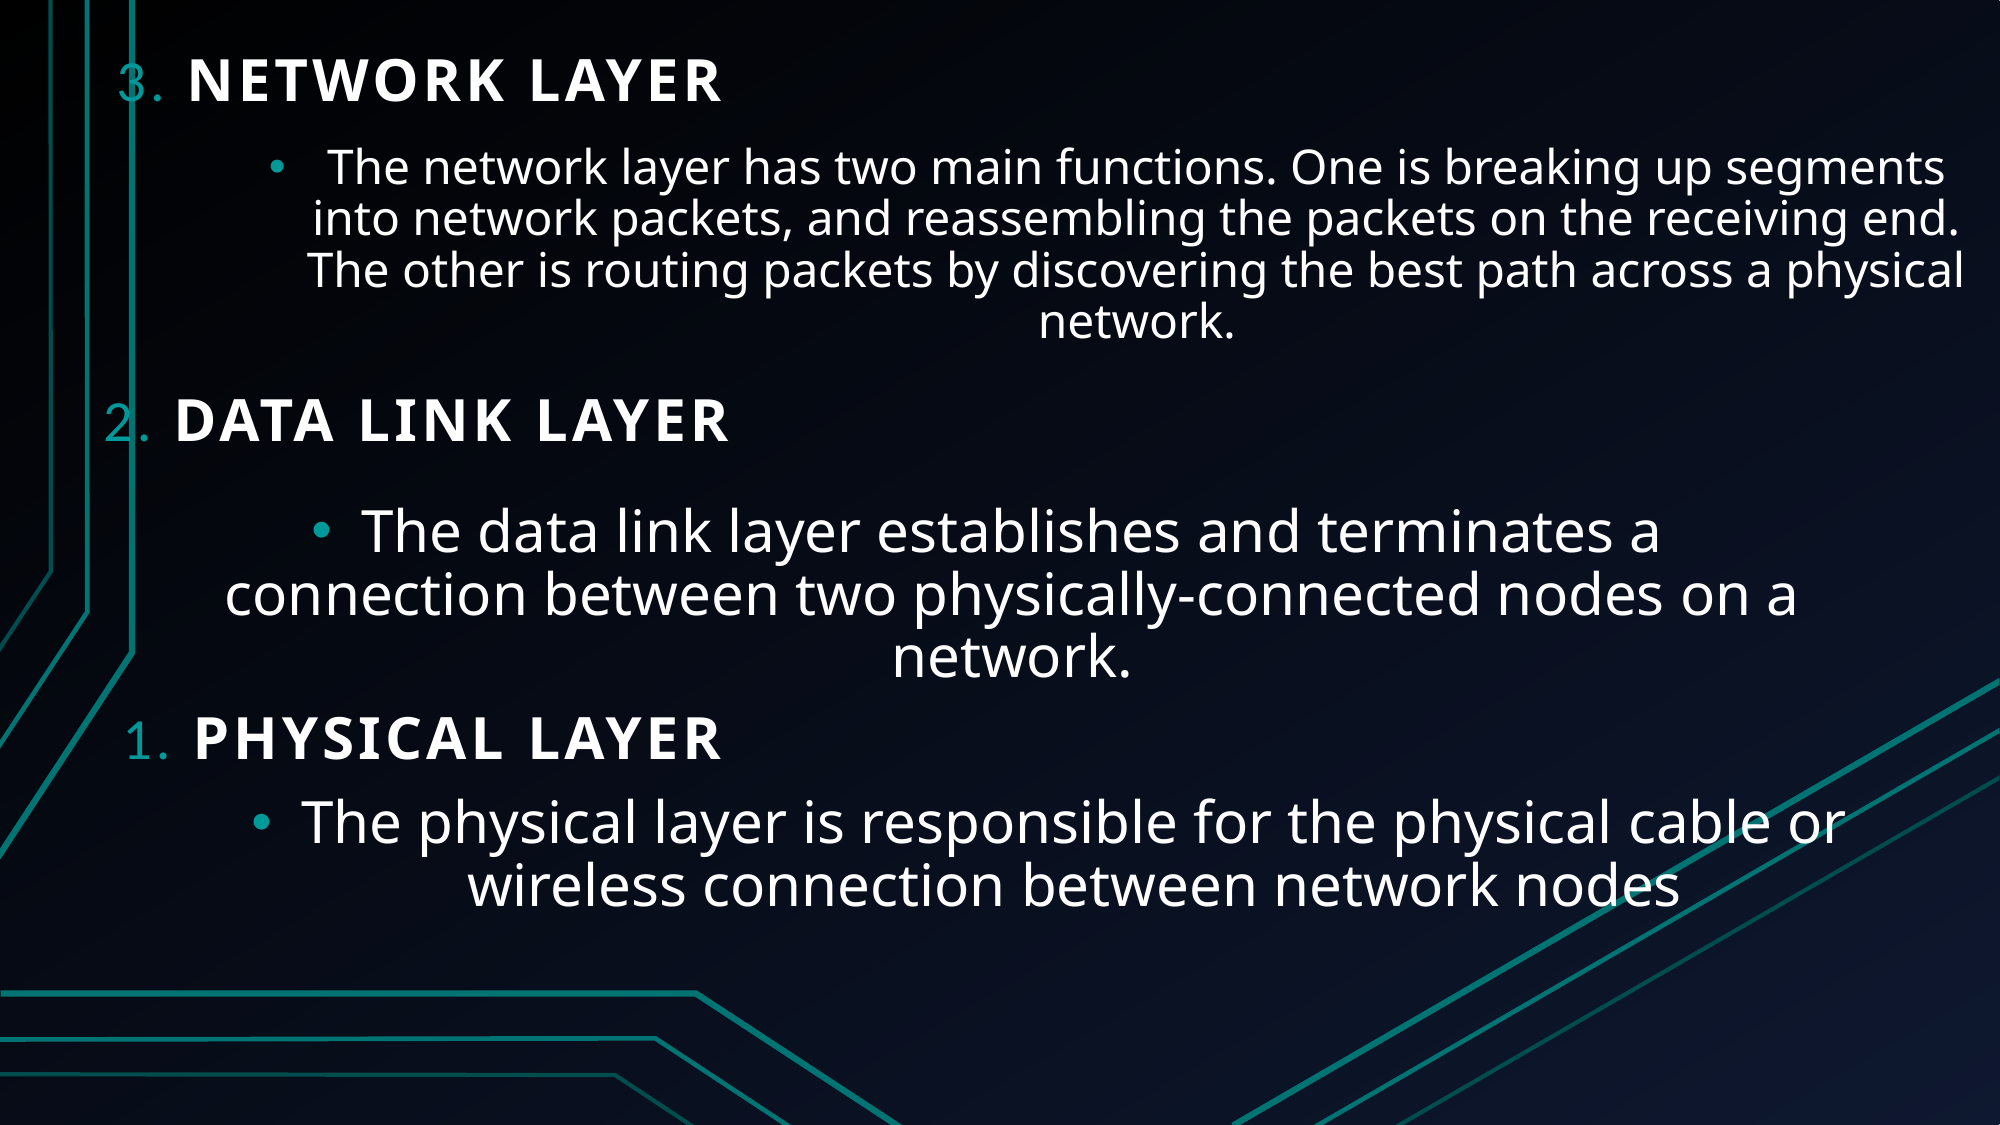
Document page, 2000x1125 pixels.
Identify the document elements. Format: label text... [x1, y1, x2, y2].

text_box The physical layer is responsible for the physical cable or wireless connection between network nodes [199, 783, 1900, 1021]
text_box 1. Physical Layer [0, 699, 1139, 832]
subtitle 3. Network Layer [0, 41, 1136, 174]
text_box The data link layer establishes and terminates a connection between two physically-connected nodes on a network. [137, 491, 1837, 730]
text_box [230, 361, 1930, 553]
text_box The network layer has two main functions. One is breaking up segments into network packets, and reassembling the packets on the receiving end. The other is routing packets by discovering the best path across a physical network. [230, 133, 2000, 361]
text_box 2. Data Link Layer [0, 380, 1133, 514]
